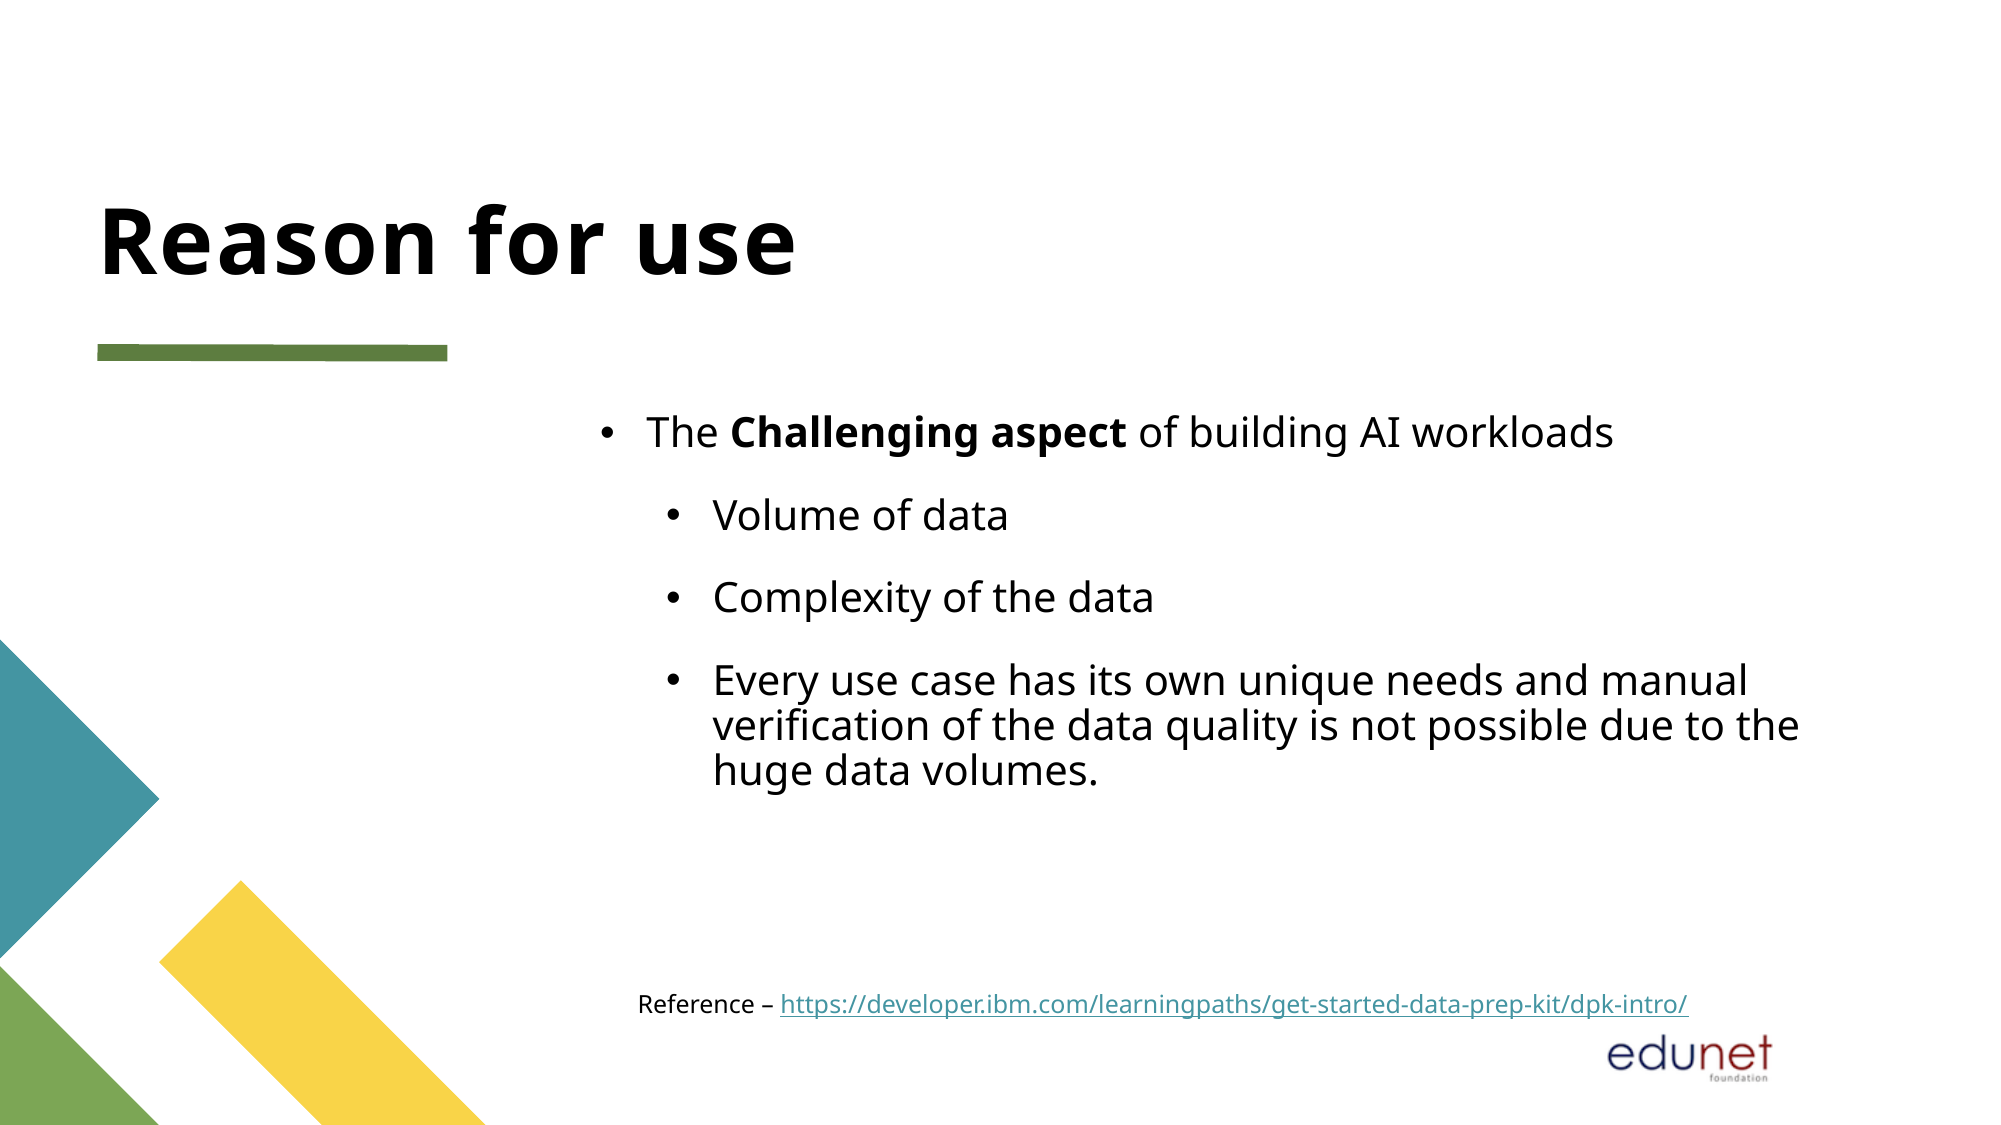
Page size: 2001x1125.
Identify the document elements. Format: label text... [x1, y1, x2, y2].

picture [1602, 1060, 1780, 1089]
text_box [0, 639, 486, 1125]
list The Challenging aspect of building AI workloads Volume of data Complexity of the data Every use case has its own unique needs and manual verification of the data quality is not possible due to the huge data volumes. [600, 374, 1882, 982]
title Reason for use [97, 16, 1882, 293]
text_box Reference – https://developer.ibm.com/learningpaths/get-started-data-prep-kit/dpk-intro/ [622, 981, 1859, 1060]
